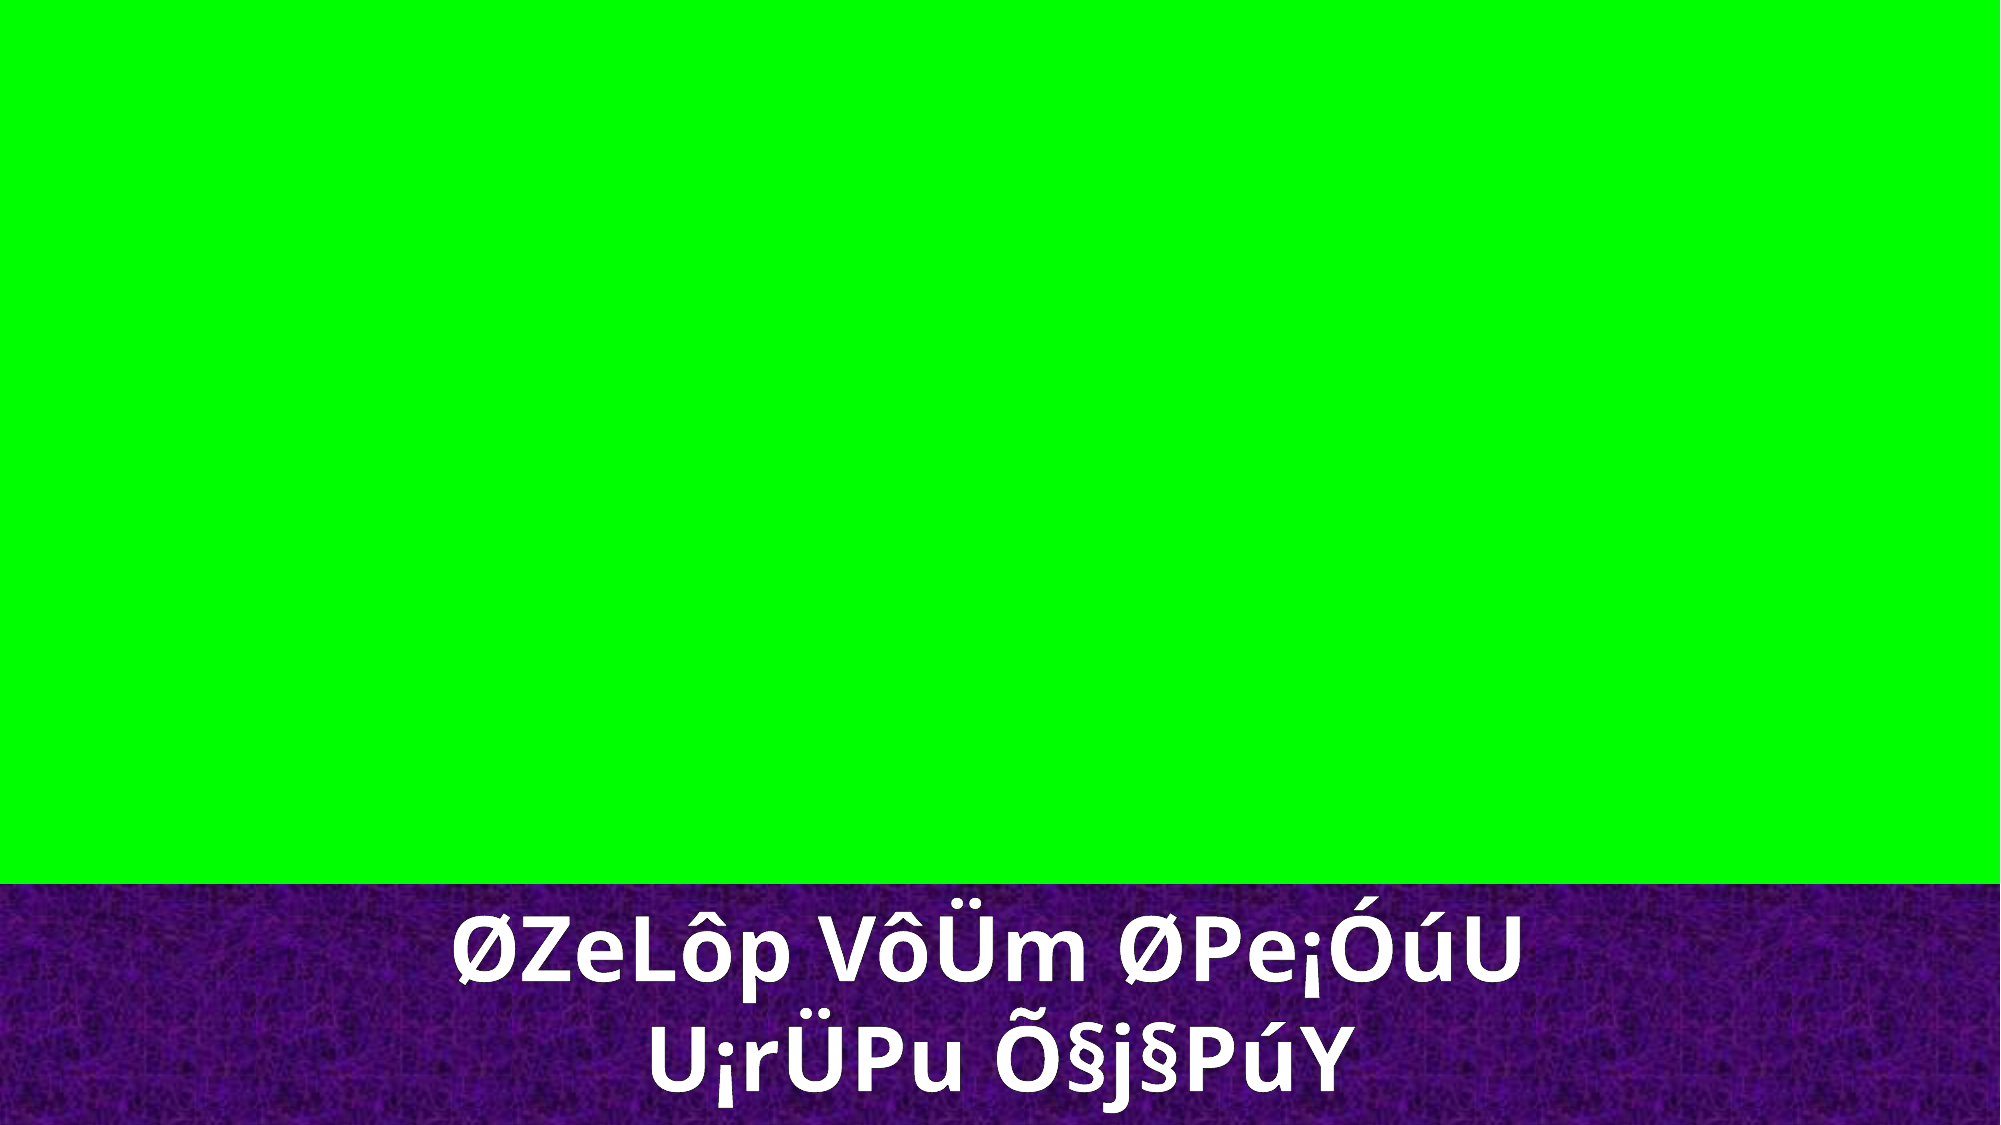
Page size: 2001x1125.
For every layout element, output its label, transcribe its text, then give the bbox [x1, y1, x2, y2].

text_box ØZeLôp VôÜm ØPe¡ÓúU U¡rÜPu Õ§j§PúY [0, 882, 2000, 1118]
text_box [0, 1118, 2000, 1125]
